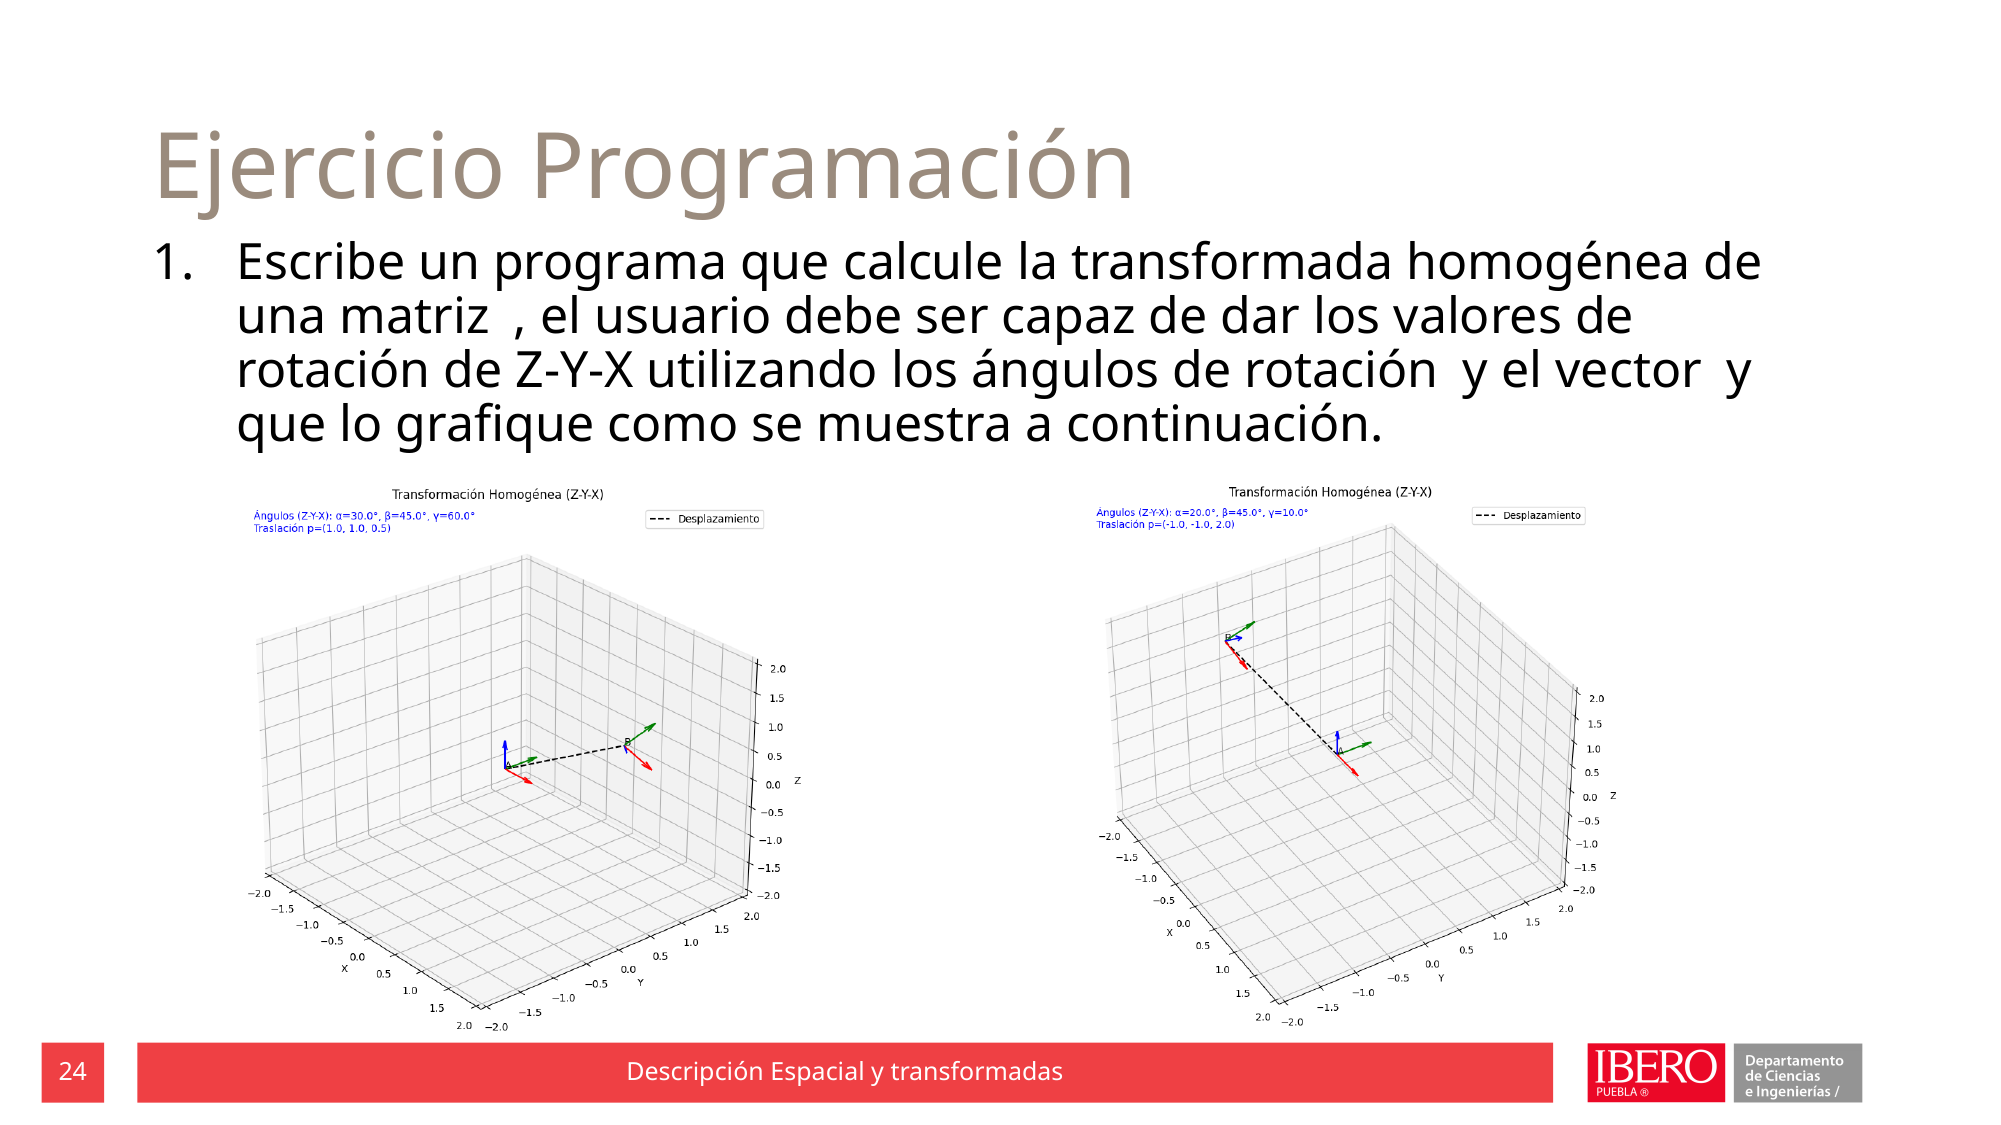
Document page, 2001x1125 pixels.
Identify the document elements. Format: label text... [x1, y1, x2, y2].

picture [214, 479, 804, 1039]
footer Descripción Espacial y transformadas [137, 1042, 1554, 1103]
picture [1083, 480, 1625, 1039]
picture [1587, 1043, 1863, 1103]
title Ejercicio Programación [137, 59, 1863, 278]
slide_number 24 [41, 1042, 105, 1103]
